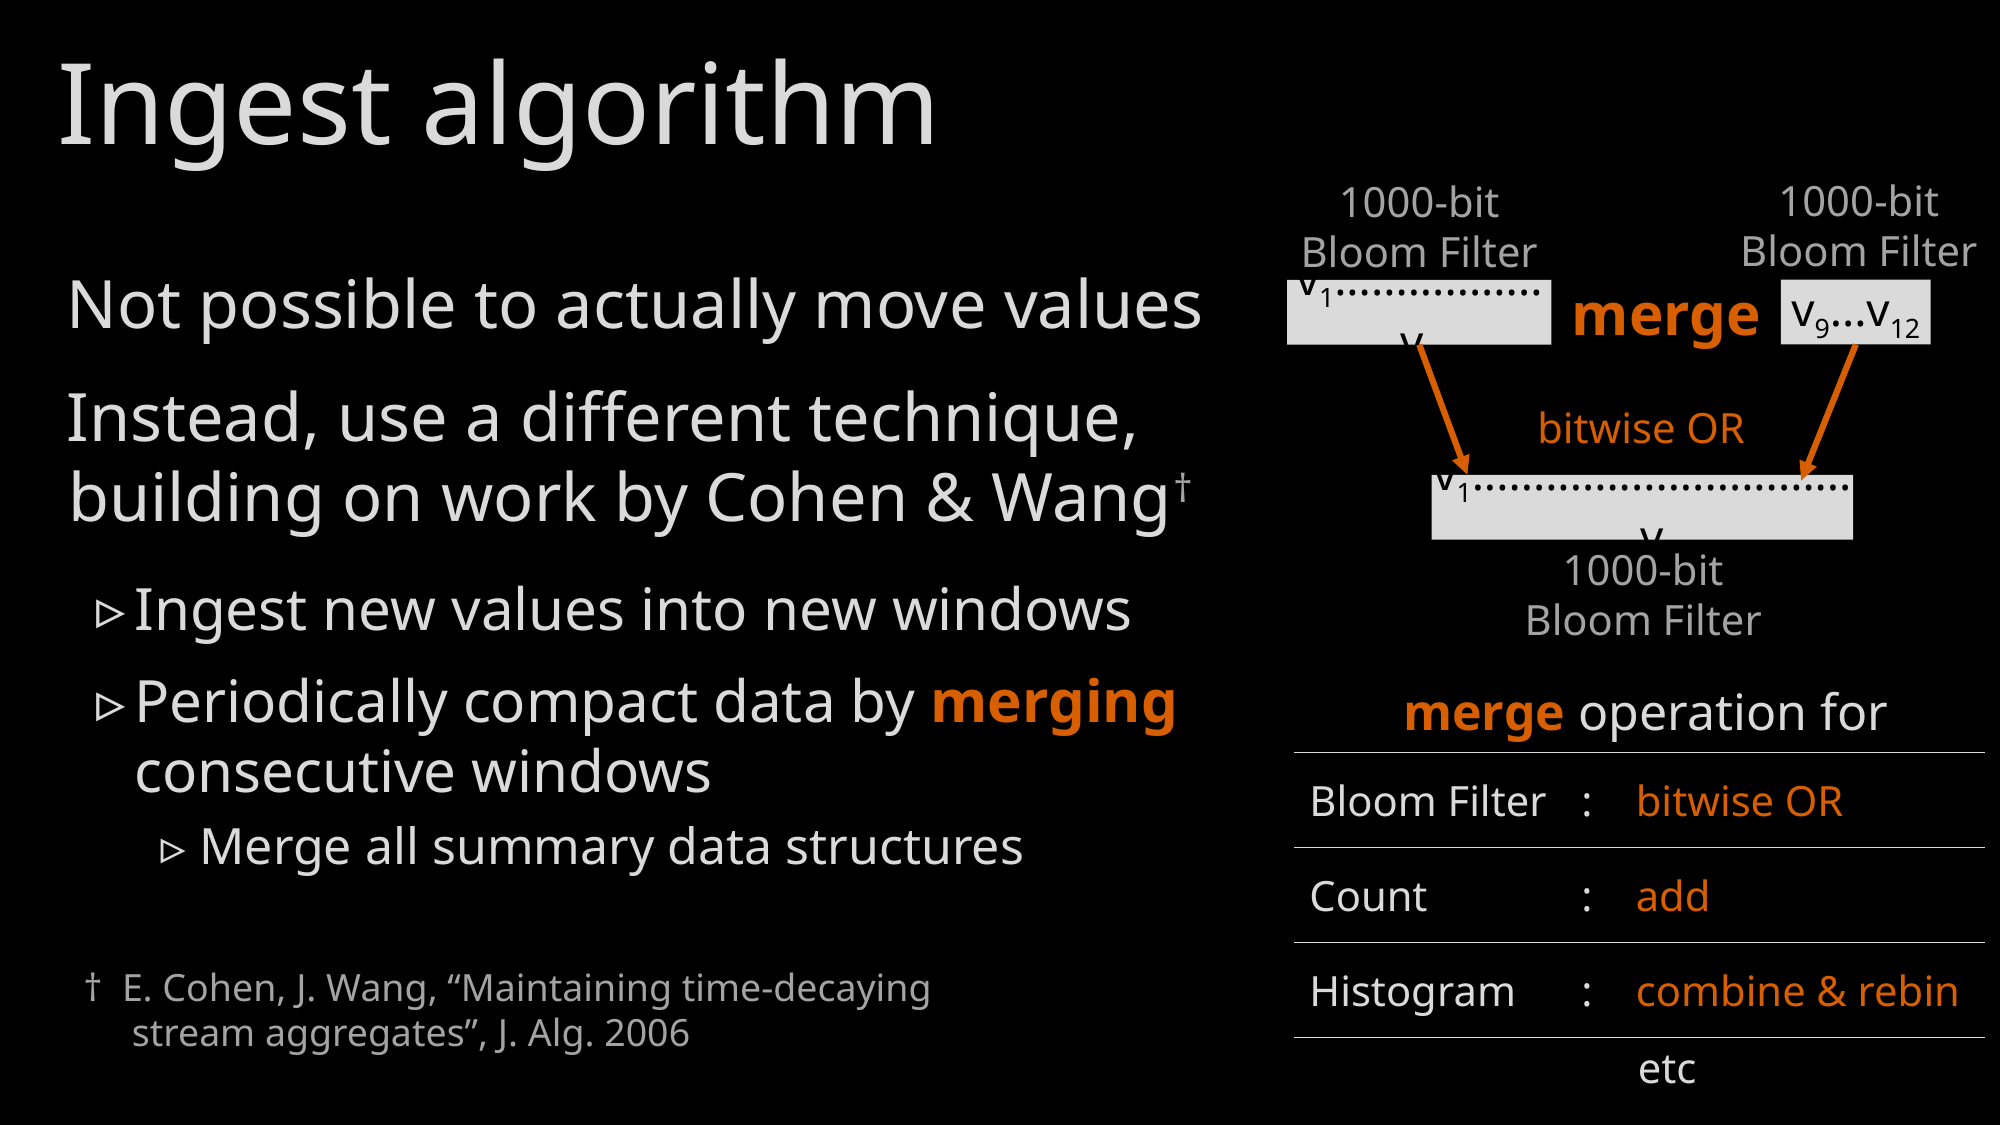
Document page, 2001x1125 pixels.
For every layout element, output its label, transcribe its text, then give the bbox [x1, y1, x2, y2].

table_header bitwise OR [1621, 753, 1985, 847]
text_box merge [1557, 269, 1776, 355]
table_cell add [1621, 848, 1985, 942]
table_header : [1566, 753, 1621, 847]
text_box 1000-bit Bloom Filter [1725, 167, 1993, 283]
list Not possible to actually move values Instead, use a different technique, building on work by Cohen & Wang† Ingest new values into new windows Periodically compact data by merging consecutive windows Merge all summary data structures [34, 238, 1298, 1070]
title Ingest algorithm [41, 0, 1962, 218]
text_box etc [1623, 1034, 1712, 1100]
text_box bitwise OR [1522, 393, 1760, 459]
table_cell Count [1294, 848, 1566, 942]
text_box v1.................v8 [1286, 284, 1553, 346]
table_header Bloom Filter [1294, 753, 1566, 847]
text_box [1801, 344, 1856, 481]
text_box merge operation for [1388, 673, 1904, 748]
table_cell : [1566, 848, 1621, 942]
text_box 1000-bit Bloom Filter [1285, 168, 1553, 284]
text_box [1419, 344, 1468, 475]
table_cell Histogram [1294, 943, 1566, 1037]
text_box † E. Cohen, J. Wang, “Maintaining time-decaying stream aggregates”, J. Alg. 2006 [68, 956, 948, 1061]
table_cell : [1566, 943, 1621, 1037]
text_box 1000-bit Bloom Filter [1509, 536, 1777, 652]
table_cell combine & rebin [1621, 943, 1985, 1037]
text_box v9...v12 [1780, 283, 1932, 346]
text_box v1...................................v12 [1431, 474, 1854, 541]
